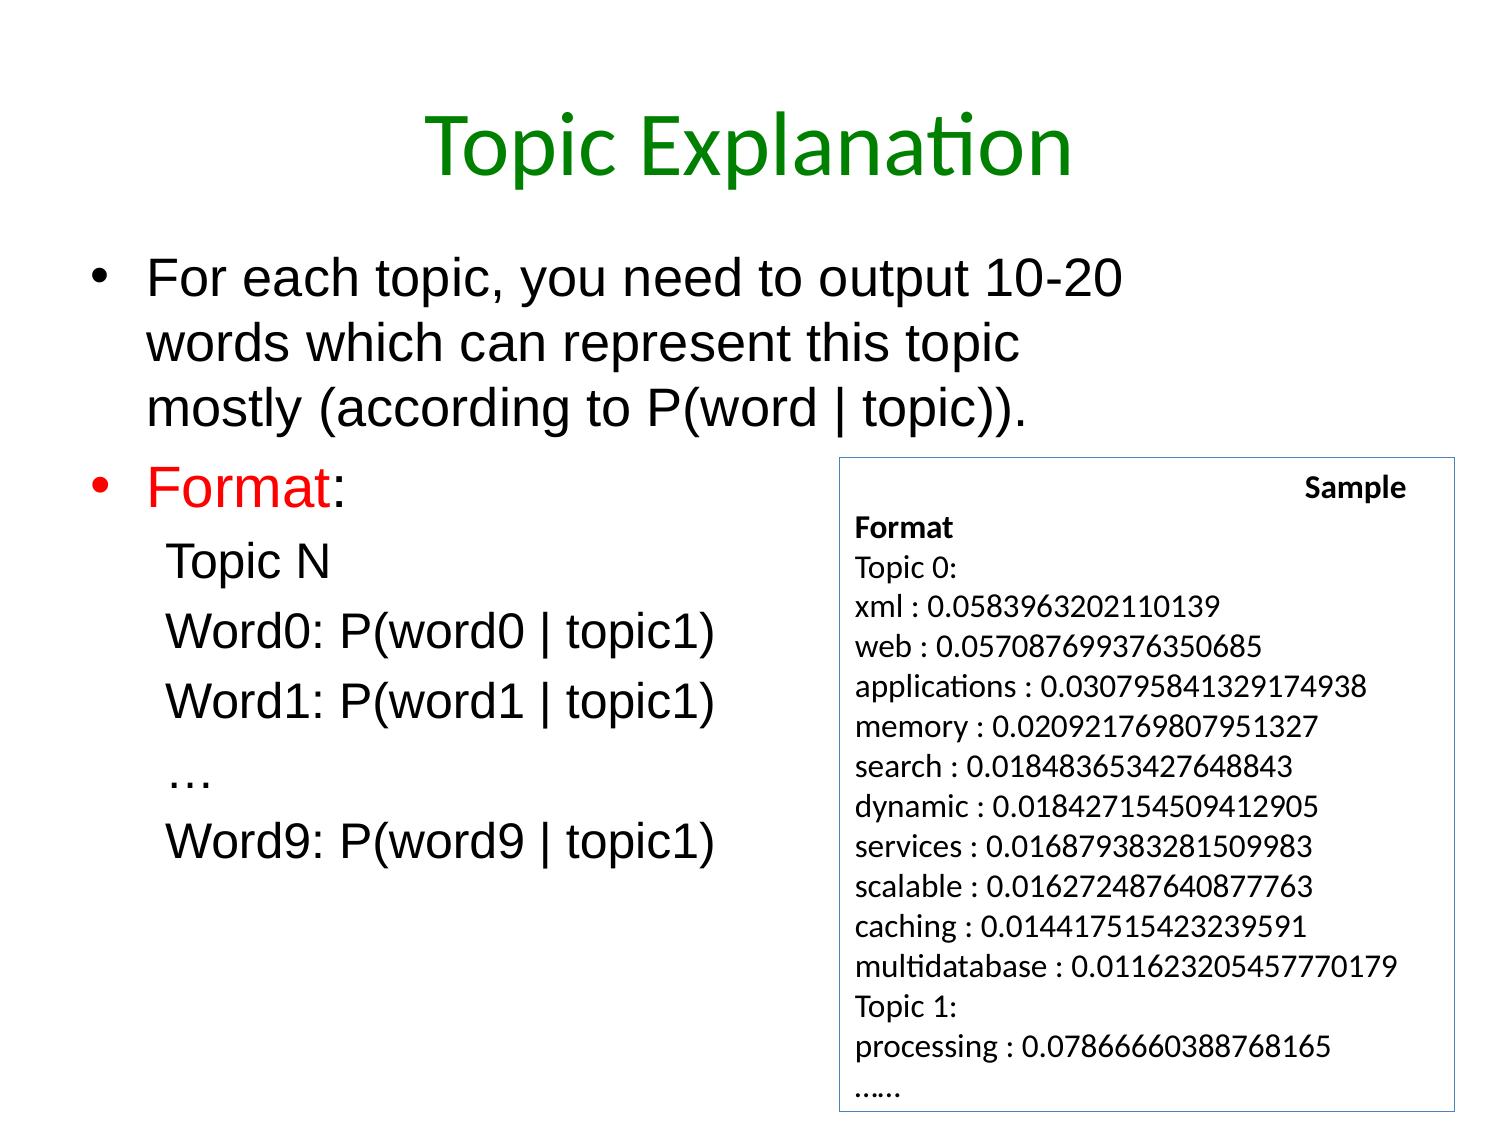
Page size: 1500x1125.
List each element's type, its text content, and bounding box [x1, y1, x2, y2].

list For each topic, you need to output 10-20 words which can represent this topic mostly (according to P(word | topic)). Format: Topic N Word0: P(word0 | topic1) Word1: P(word1 | topic1) … Word9: P(word9 | topic1) [75, 234, 1148, 927]
text_box Sample Format Topic 0: xml : 0.0583963202110139 web : 0.057087699376350685 applications : 0.030795841329174938 memory : 0.020921769807951327 search : 0.018483653427648843 dynamic : 0.018427154509412905 services : 0.016879383281509983 scalable : 0.016272487640877763 caching : 0.014417515423239591 multidatabase : 0.011623205457770179 Topic 1: processing : 0.07866660388768165 …… [839, 457, 1455, 1112]
title Topic Explanation [75, 45, 1425, 233]
